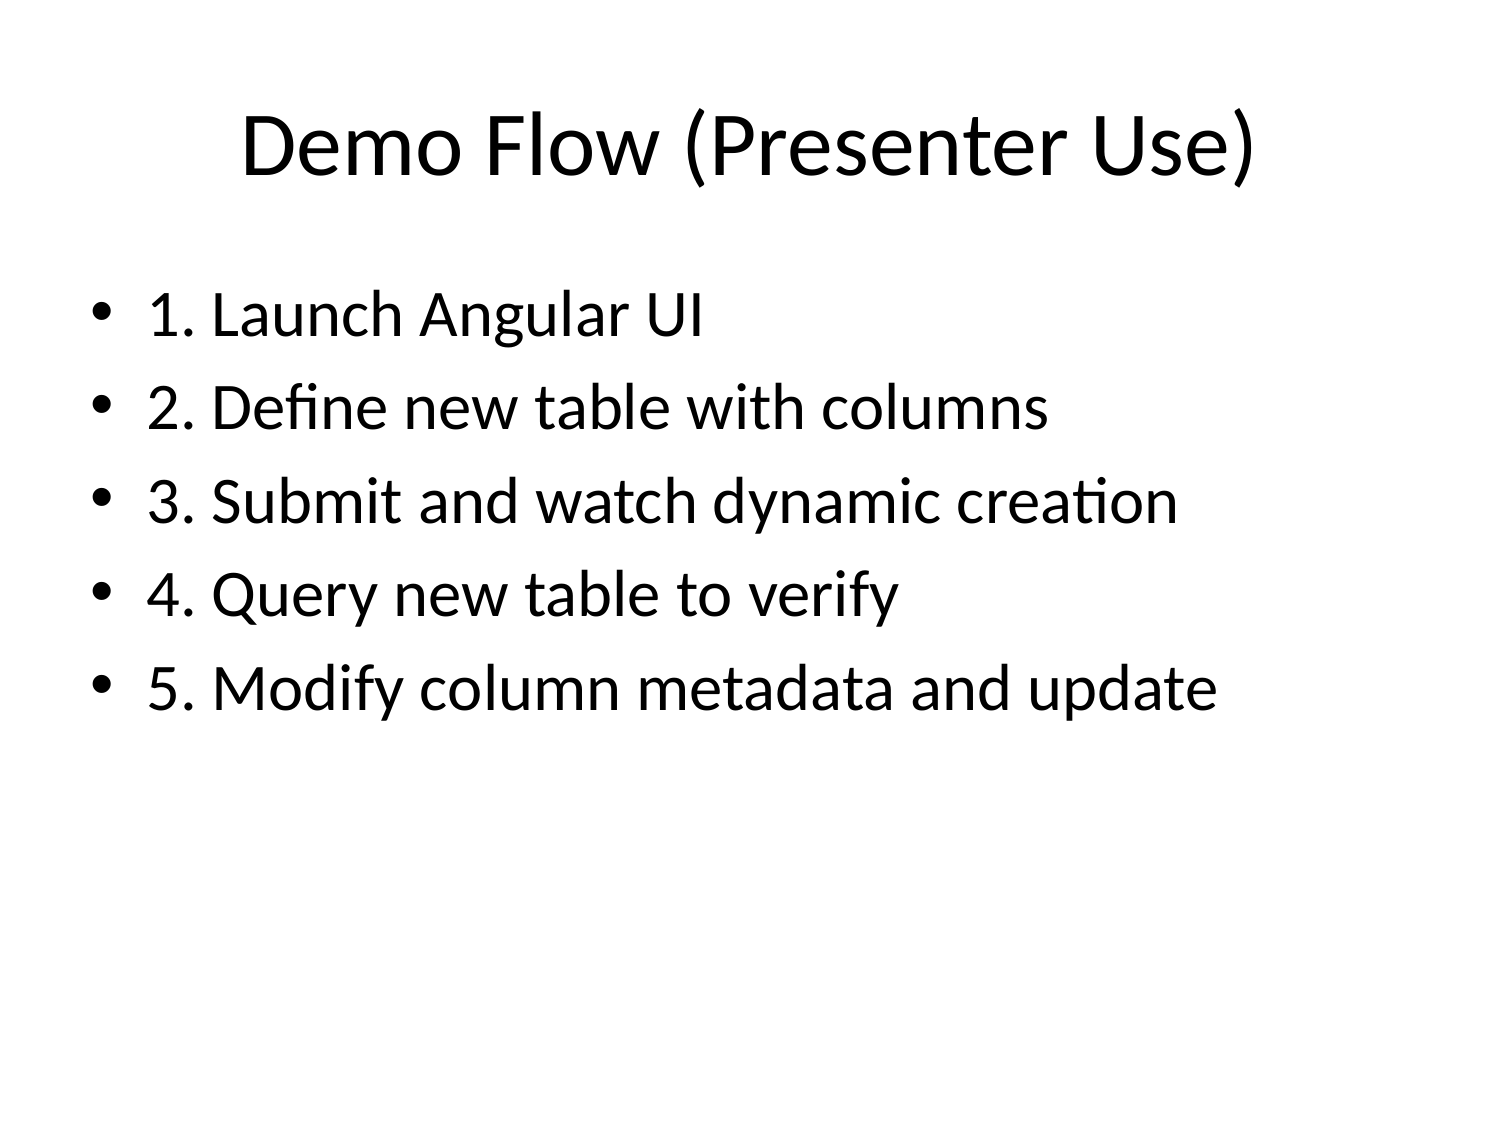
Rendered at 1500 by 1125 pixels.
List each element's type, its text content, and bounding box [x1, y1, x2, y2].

title Demo Flow (Presenter Use) [75, 45, 1425, 233]
list 1. Launch Angular UI 2. Define new table with columns 3. Submit and watch dynamic creation 4. Query new table to verify 5. Modify column metadata and update [75, 262, 1425, 1005]
